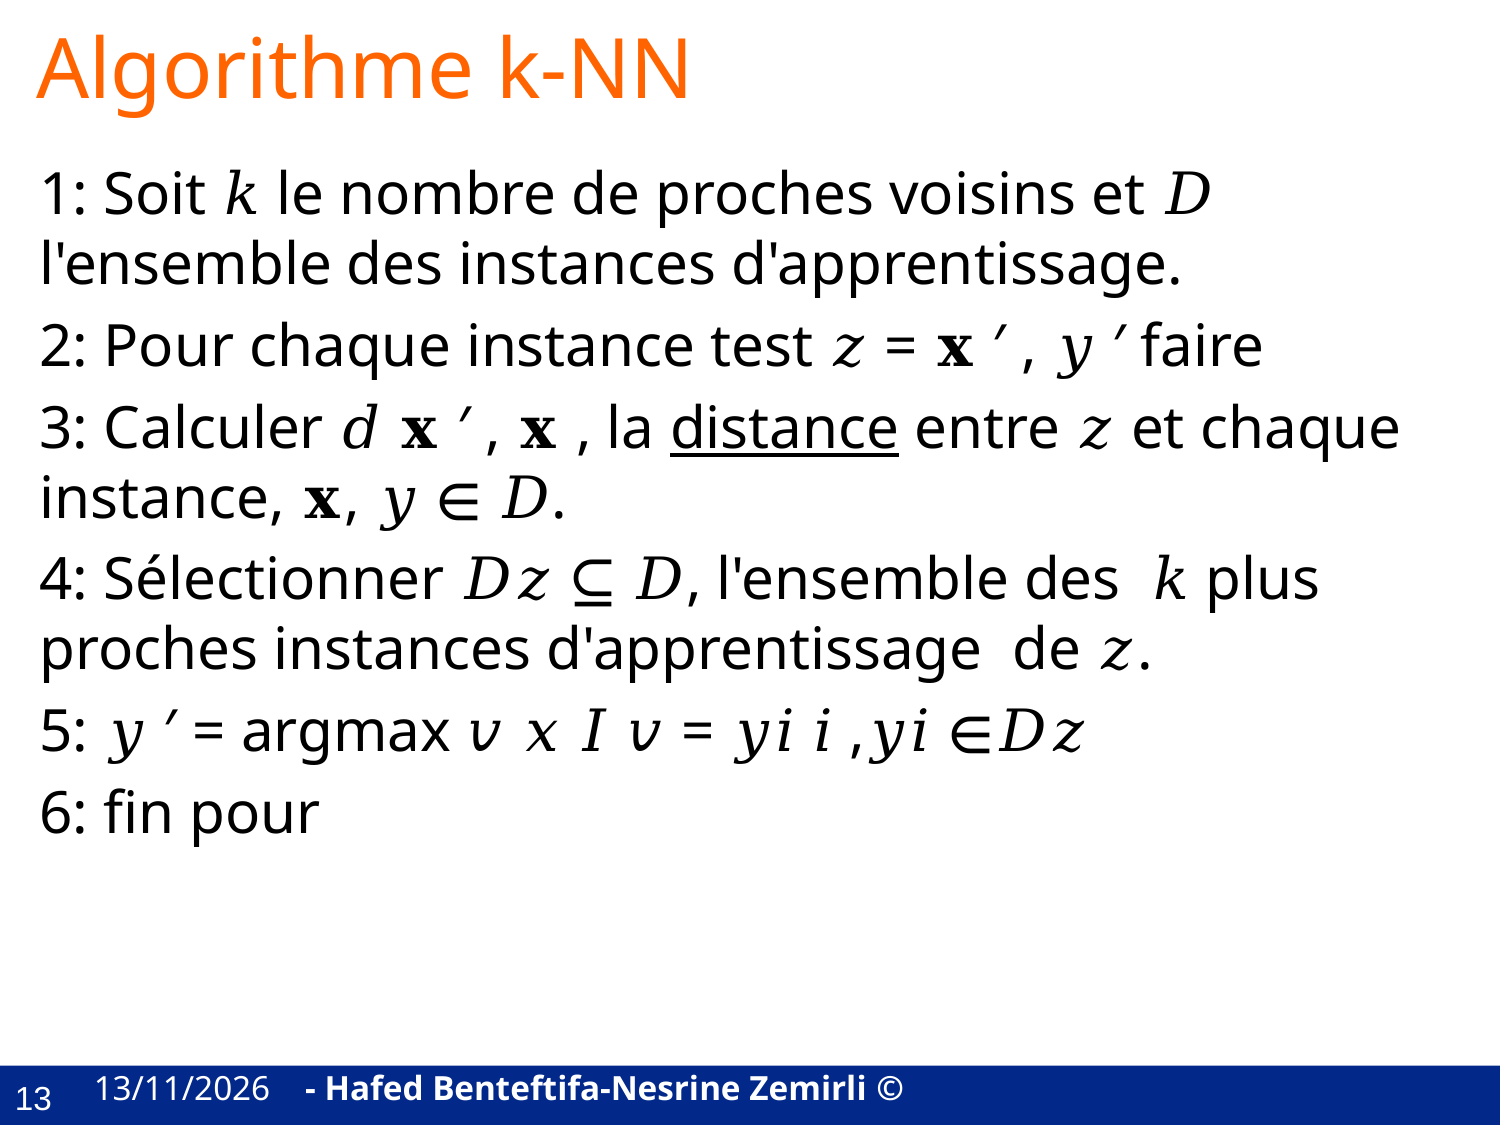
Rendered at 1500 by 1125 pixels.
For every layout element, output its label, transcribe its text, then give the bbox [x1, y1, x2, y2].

list 1: Soit 𝑘 le nombre de proches voisins et 𝐷 l'ensemble des instances d'apprentissage. 2: Pour chaque instance test 𝑧 = 𝐱 ′ , 𝑦 ′ faire 3: Calculer 𝑑 𝐱 ′ , 𝐱 , la distance entre 𝑧 et chaque instance, 𝐱, 𝑦 ∈ 𝐷. 4: Sélectionner 𝐷𝑧 ⊆ 𝐷, l'ensemble des 𝑘 plus proches instances d'apprentissage de 𝑧. 5: 𝑦 ′ = argmax 𝑣 𝑥 𝐼 𝑣 = 𝑦𝑖 𝑖 ,𝑦𝑖 ∈𝐷𝑧 6: fin pour [24, 149, 1475, 1005]
title Algorithme k-NN [21, 7, 1474, 147]
